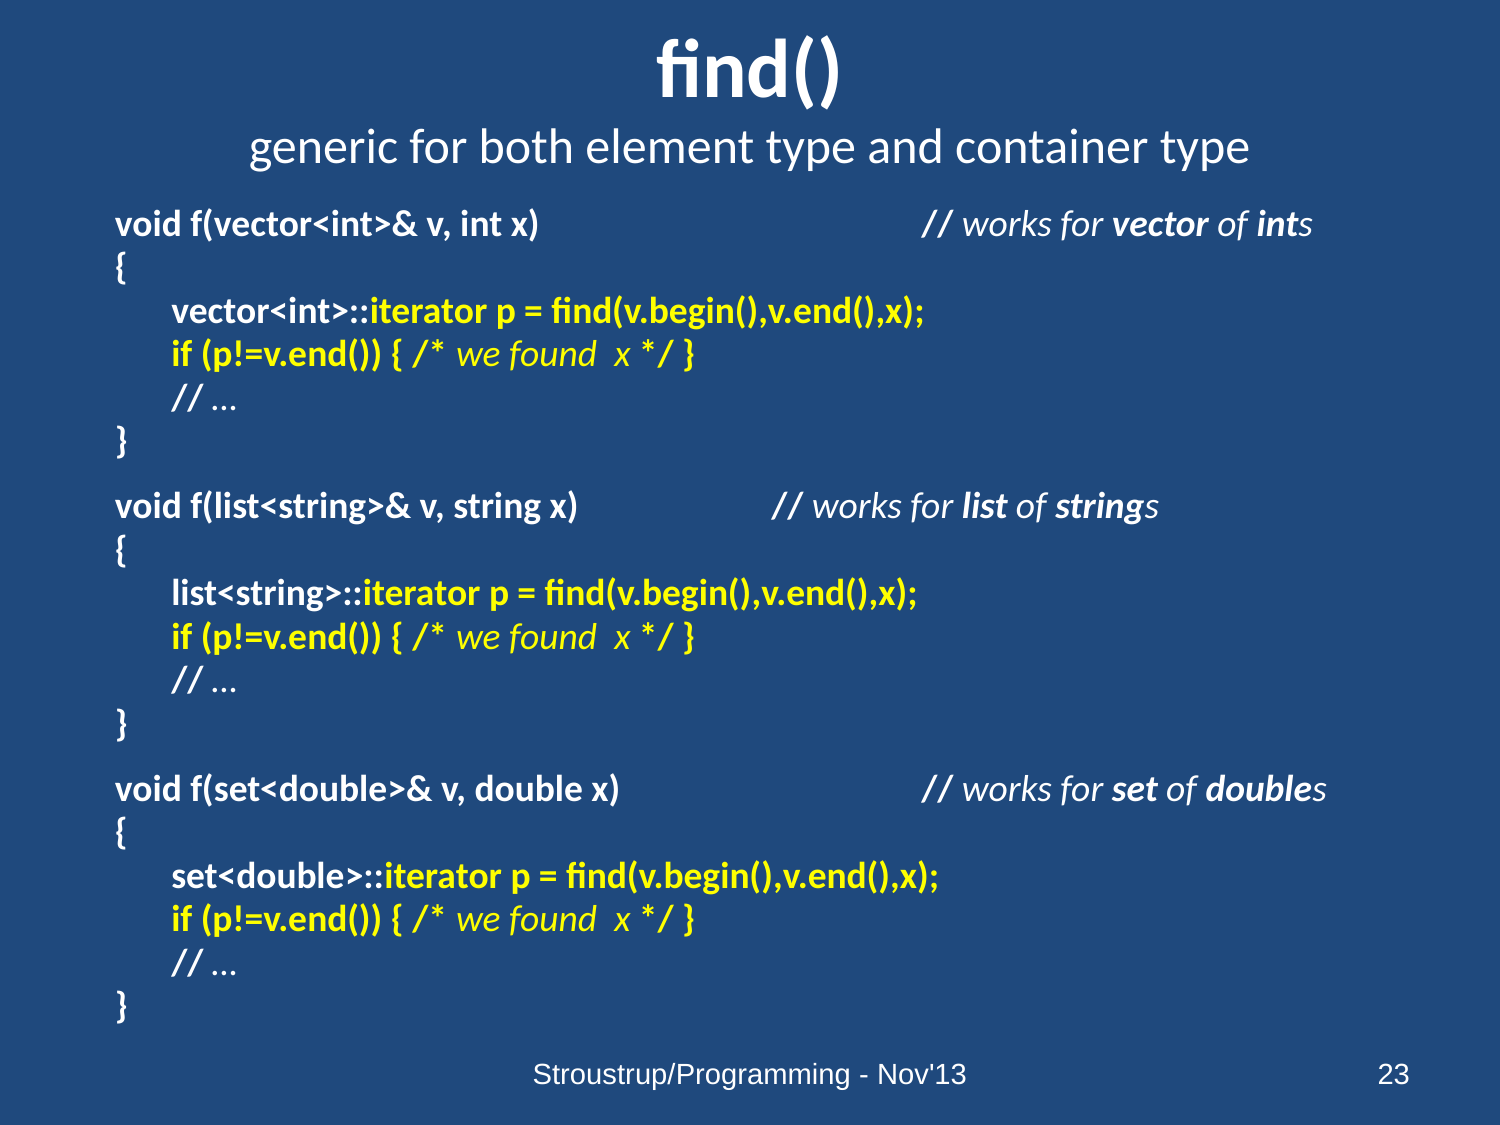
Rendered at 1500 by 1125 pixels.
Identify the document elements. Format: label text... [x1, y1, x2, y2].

list void f(vector<int>& v, int x) // works for vector of ints { vector<int>::iterator p = find(v.begin(),v.end(),x); if (p!=v.end()) { /* we found x */ } // … } void f(list<string>& v, string x) // works for list of strings { list<string>::iterator p = find(v.begin(),v.end(),x); if (p!=v.end()) { /* we found x */ } // … } void f(set<double>& v, double x) // works for set of doubles { set<double>::iterator p = find(v.begin(),v.end(),x); if (p!=v.end()) { /* we found x */ } // … } [99, 200, 1463, 1063]
title find() generic for both element type and container type [37, 0, 1463, 188]
footer Stroustrup/Programming - Nov'13 [512, 1042, 988, 1103]
slide_number 23 [1074, 1042, 1425, 1103]
